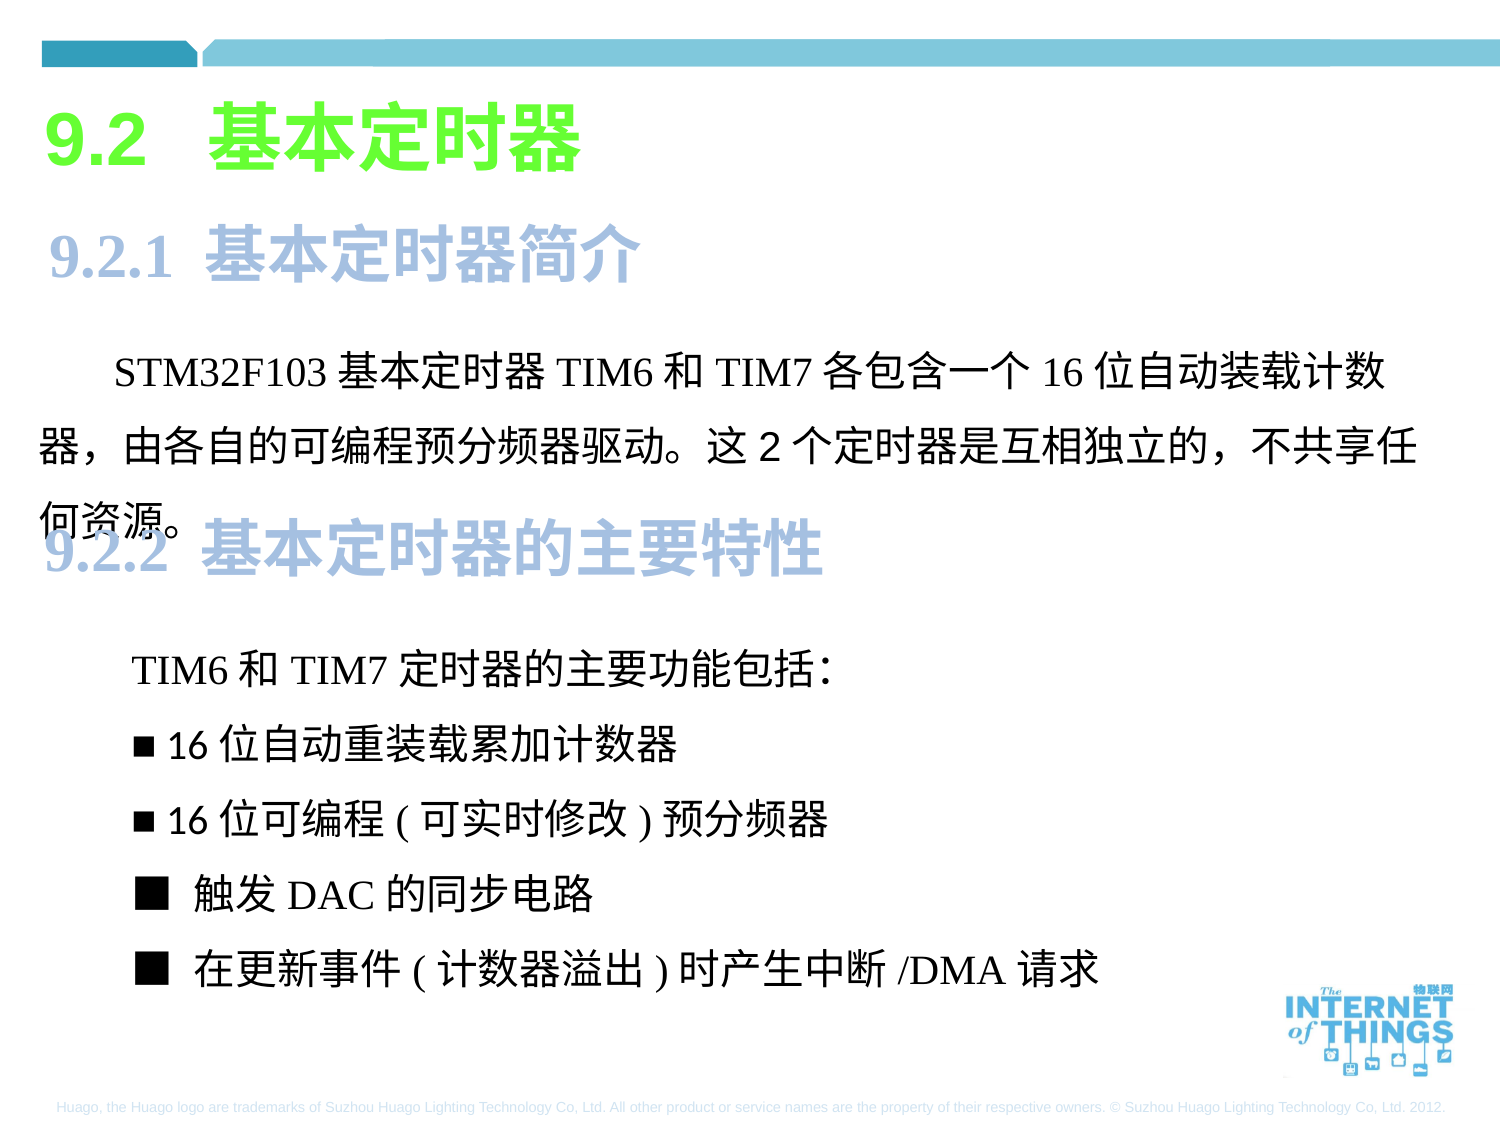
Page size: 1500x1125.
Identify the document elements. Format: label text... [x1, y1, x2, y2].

text_box TIM6和TIM7定时器的主要功能包括： ■ 16位自动重装载累加计数器 ■ 16位可编程(可实时修改)预分频器 ■ 触发DAC的同步电路 ■ 在更新事件(计数器溢出)时产生中断/DMA请求 [116, 610, 1429, 1001]
text_box 9.2 基本定时器 [29, 82, 1055, 188]
text_box 9.2.2 基本定时器的主要特性 [29, 501, 1255, 592]
text_box 9.2.1 基本定时器简介 [34, 207, 1260, 298]
text_box STM32F103基本定时器TIM6和TIM7各包含一个16位自动装载计数器，由各自的可编程预分频器驱动。这2个定时器是互相独立的，不共享任何资源。 [23, 312, 1474, 553]
picture [1283, 984, 1475, 1078]
